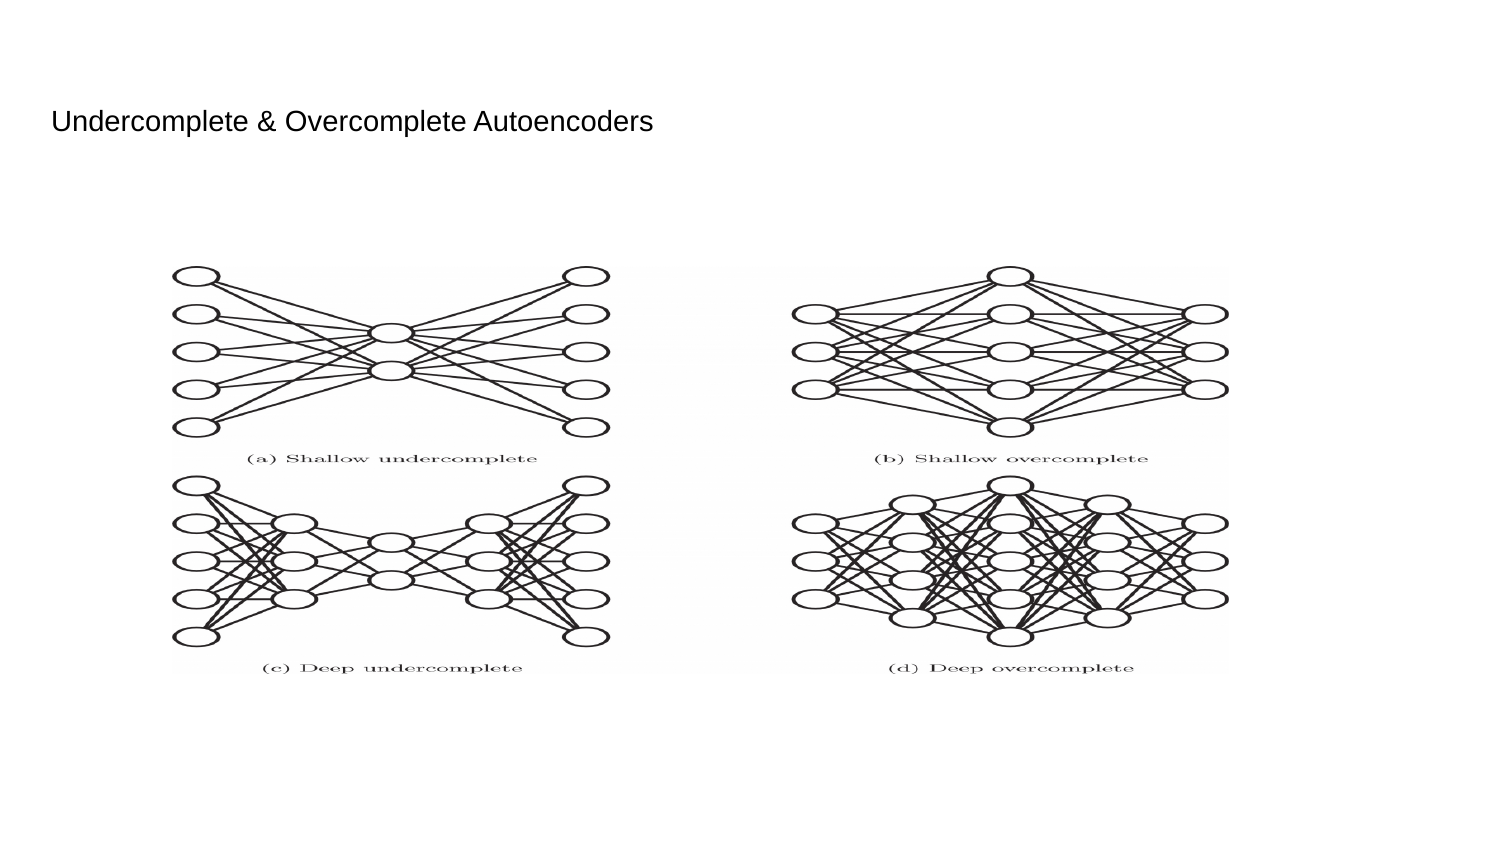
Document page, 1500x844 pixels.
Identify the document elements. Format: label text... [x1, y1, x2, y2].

text_box [52, 190, 1450, 751]
picture [172, 266, 1229, 674]
text_box Undercomplete & Overcomplete Autoencoders [51, 72, 1449, 167]
